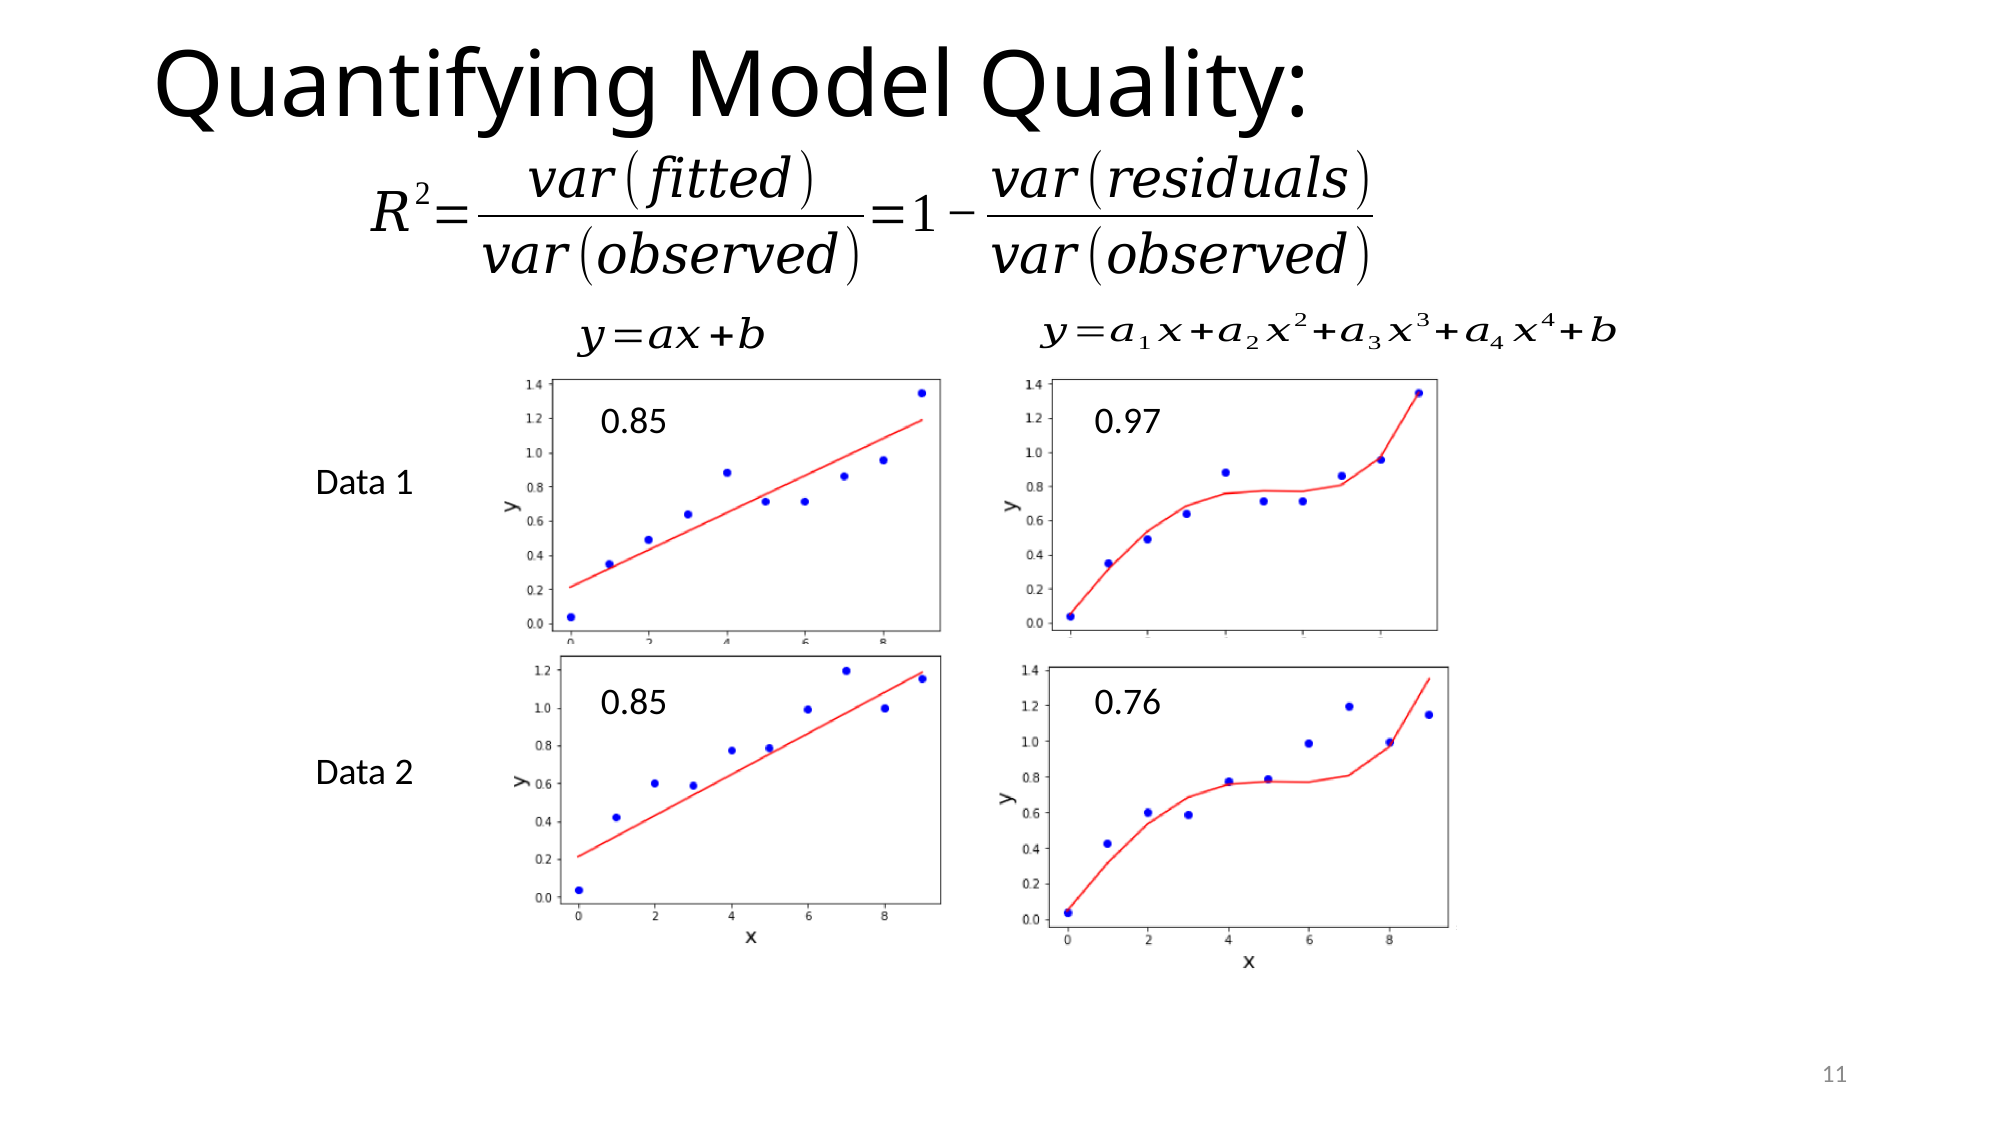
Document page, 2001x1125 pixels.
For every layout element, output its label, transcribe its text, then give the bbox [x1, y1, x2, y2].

slide_number 11 [1412, 1042, 1863, 1103]
picture [995, 369, 1457, 980]
picture [499, 367, 951, 948]
text_box Data 1 [300, 449, 429, 510]
text_box Data 2 [300, 739, 429, 800]
